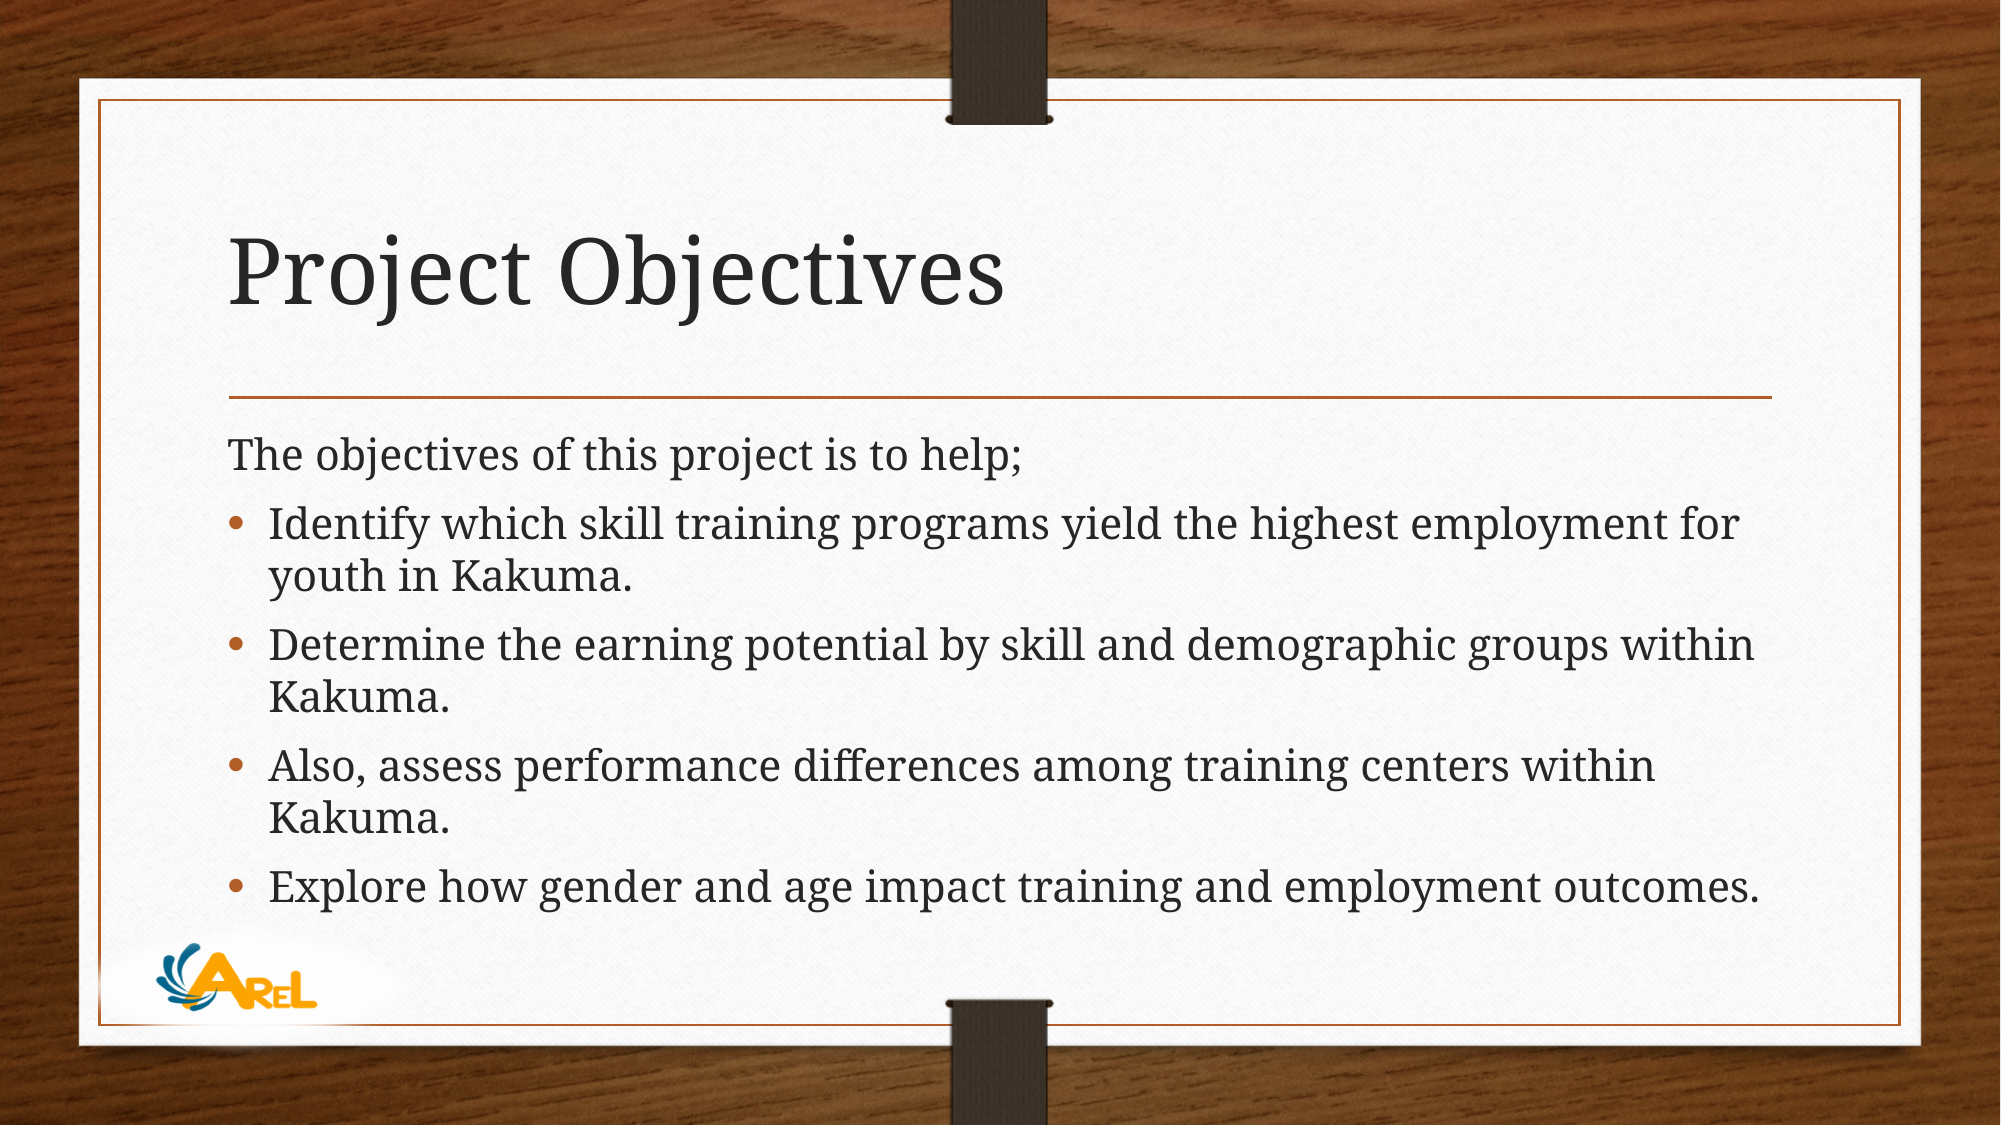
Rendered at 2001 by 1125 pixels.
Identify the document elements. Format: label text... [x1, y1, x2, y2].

title Project Objectives [212, 161, 1788, 375]
picture [0, 0, 2001, 1125]
list The objectives of this project is to help; Identify which skill training programs yield the highest employment for youth in Kakuma. Determine the earning potential by skill and demographic groups within Kakuma. Also, assess performance differences among training centers within Kakuma. Explore how gender and age impact training and employment outcomes. [212, 419, 1788, 964]
